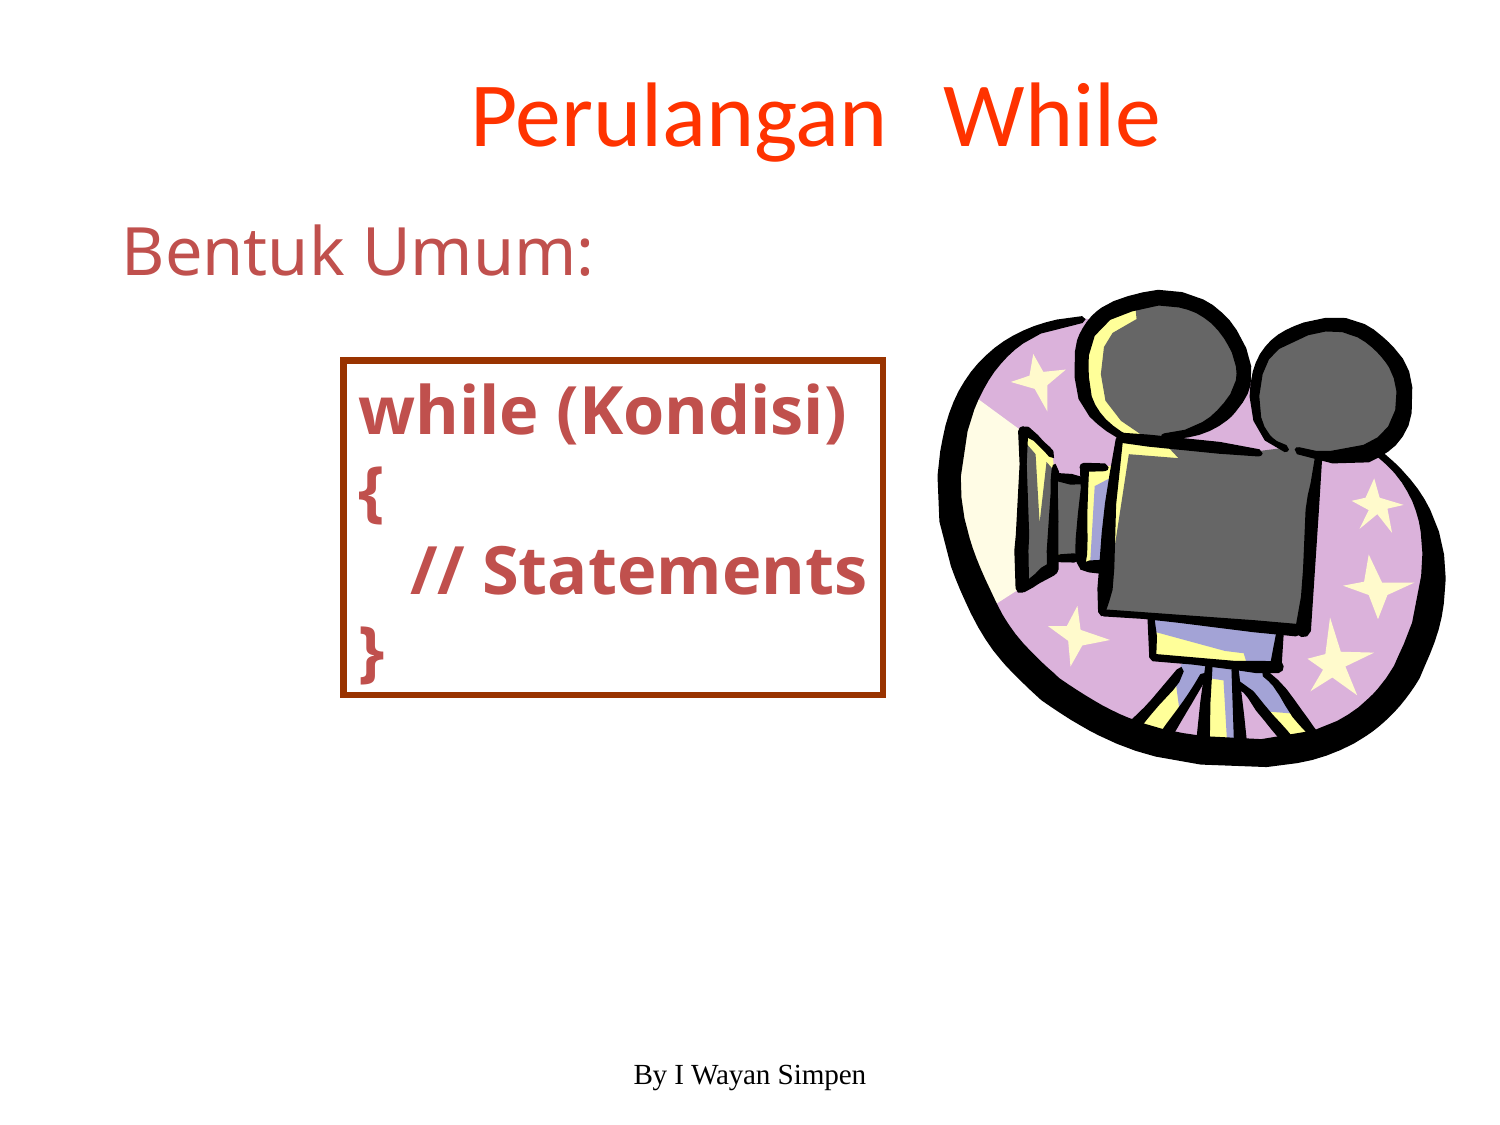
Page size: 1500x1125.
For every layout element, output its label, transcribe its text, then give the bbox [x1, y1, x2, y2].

footer By I Wayan Simpen [512, 1042, 988, 1103]
title Perulangan While [206, 45, 1425, 175]
text_box while (Kondisi) { // Statements } [343, 360, 883, 696]
text_box Bentuk Umum: [106, 201, 611, 296]
picture [937, 287, 1451, 772]
